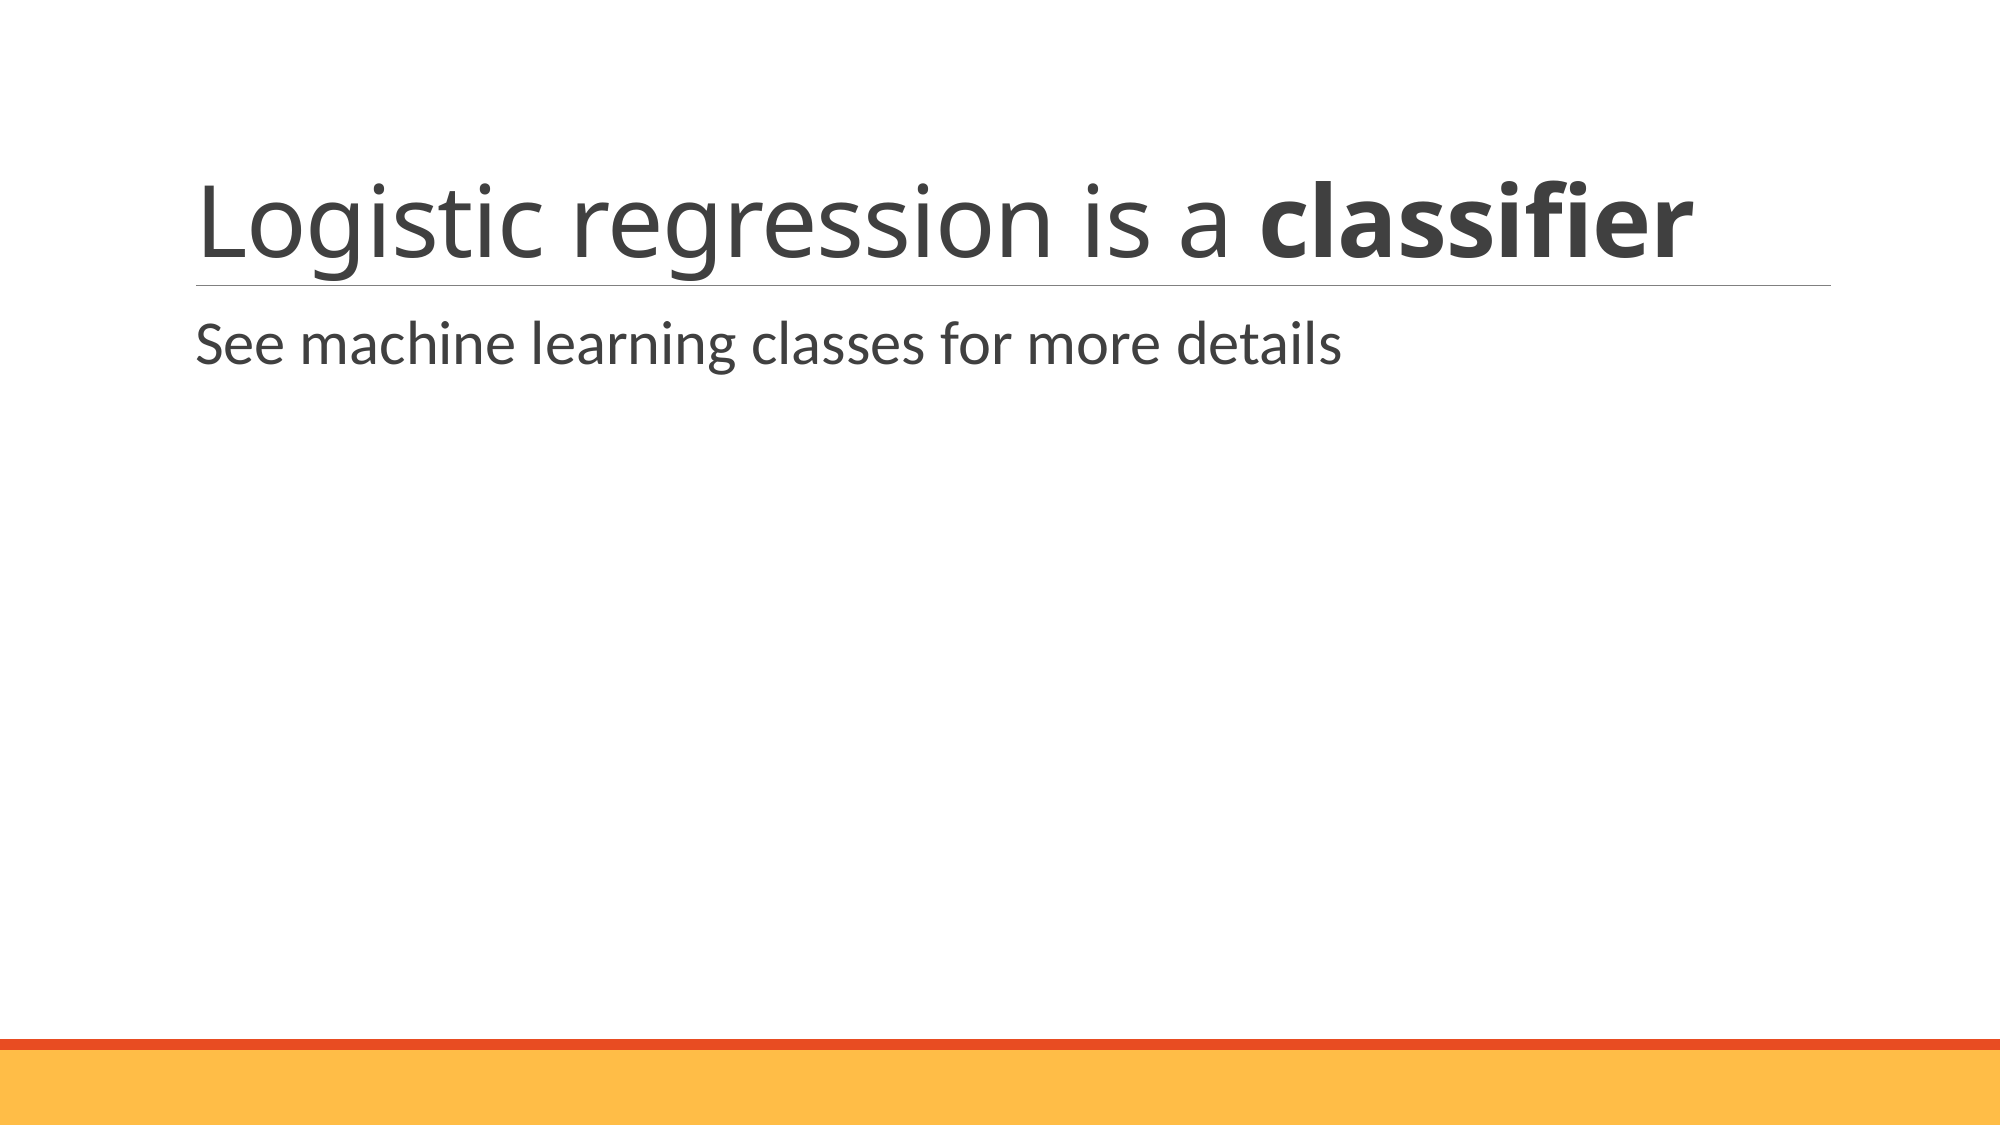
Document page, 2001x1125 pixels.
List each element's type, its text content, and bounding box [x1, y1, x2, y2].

title Logistic regression is a classifier [180, 47, 1830, 285]
list See machine learning classes for more details [180, 302, 1830, 963]
